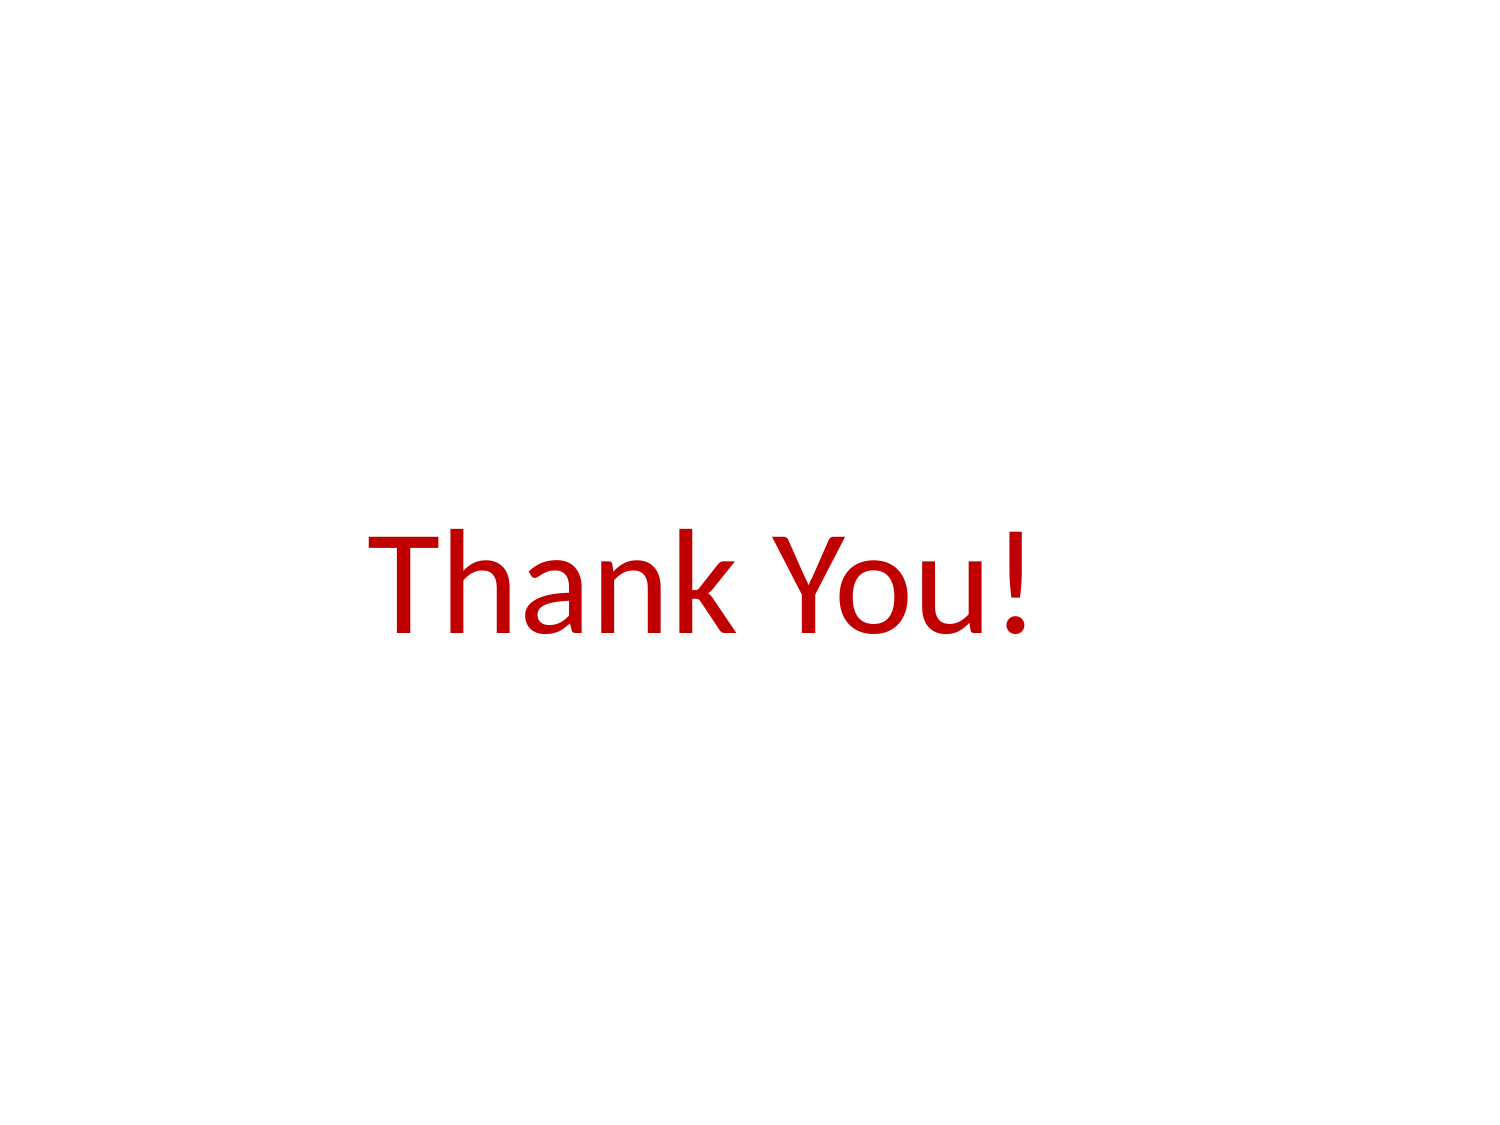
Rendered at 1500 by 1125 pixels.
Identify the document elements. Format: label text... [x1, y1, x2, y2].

text_box Thank You! [29, 479, 1380, 668]
